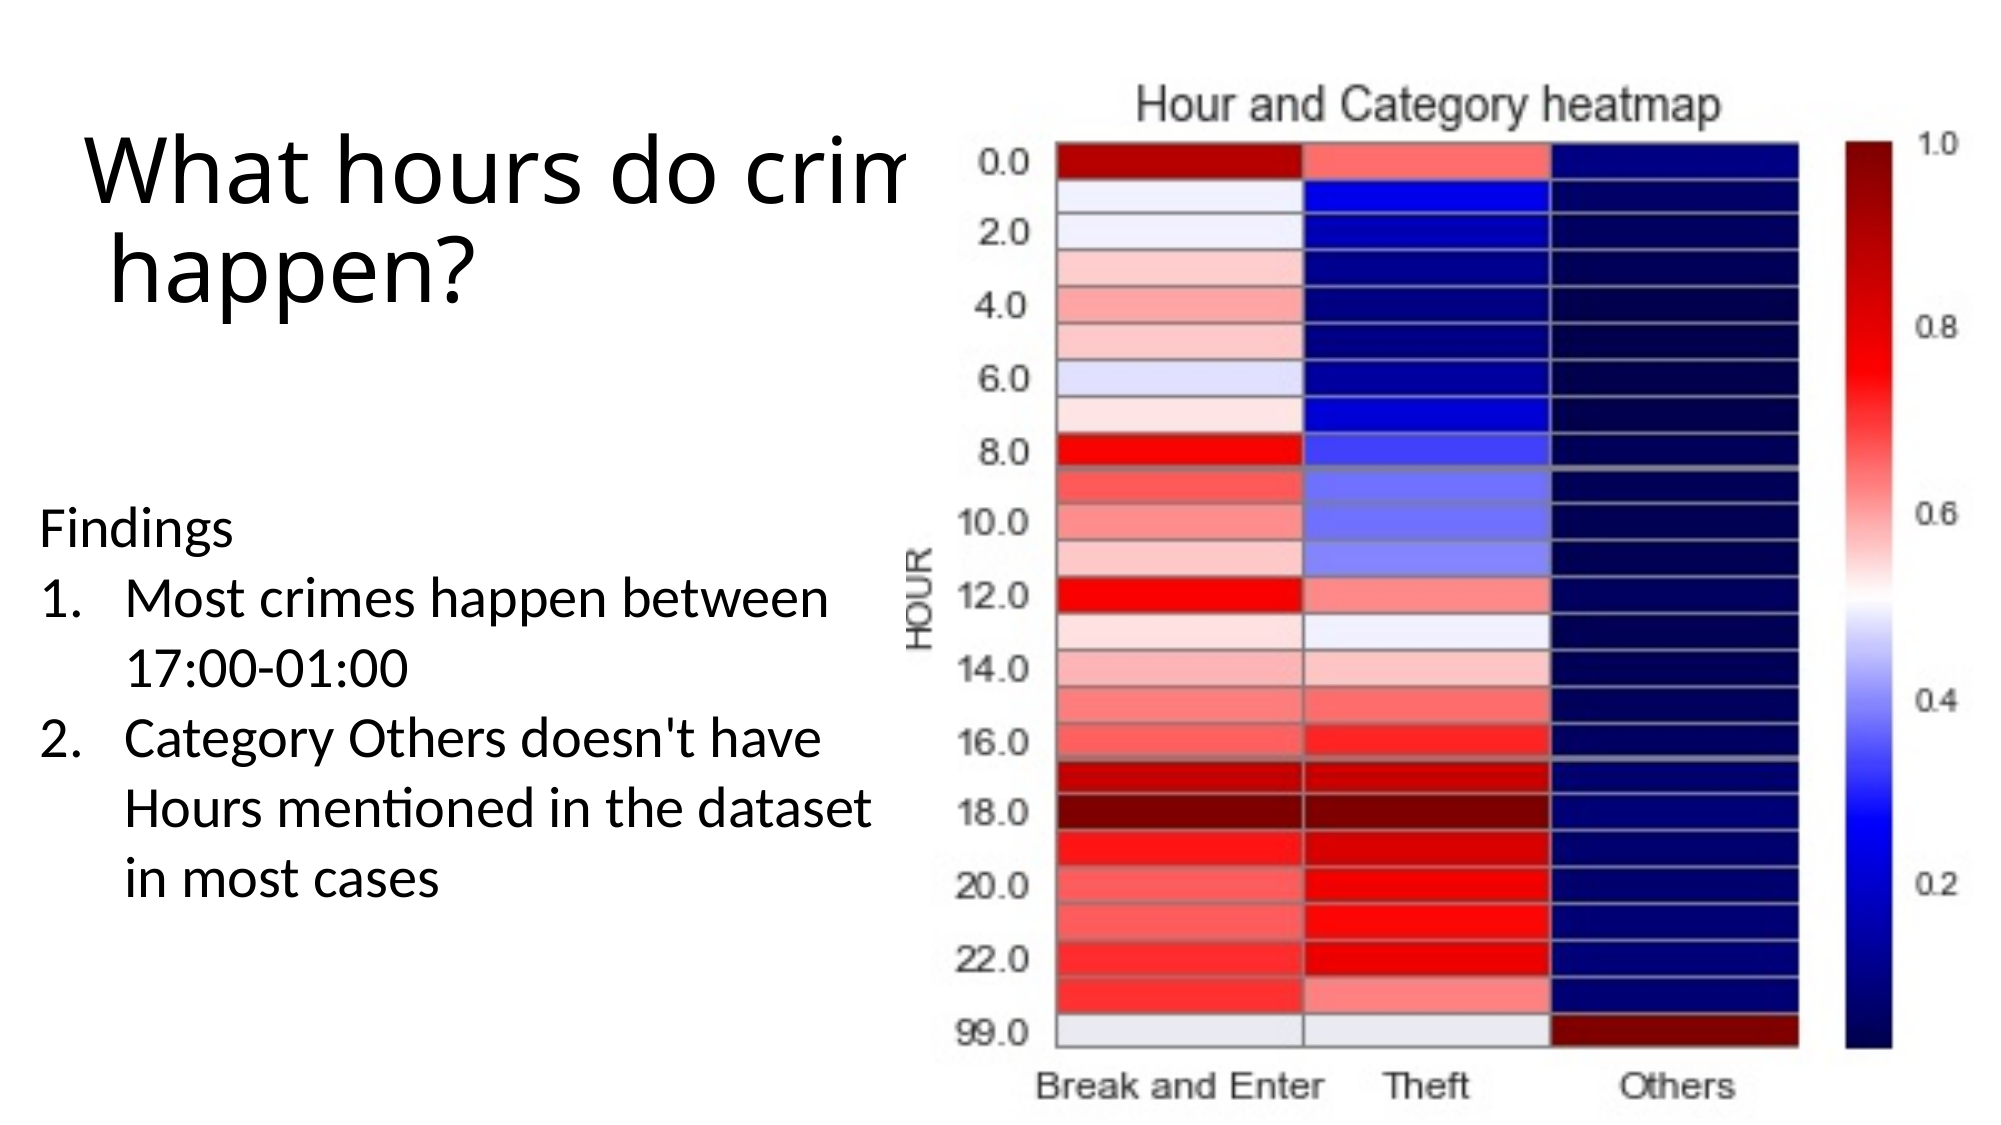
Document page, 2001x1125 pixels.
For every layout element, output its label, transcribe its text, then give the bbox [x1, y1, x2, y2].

title What hours do crime happen? [68, 63, 906, 385]
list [906, 0, 2000, 1125]
text_box Findings Most crimes happen between 17:00-01:00 Category Others doesn't have Hours mentioned in the dataset in most cases [24, 481, 906, 917]
